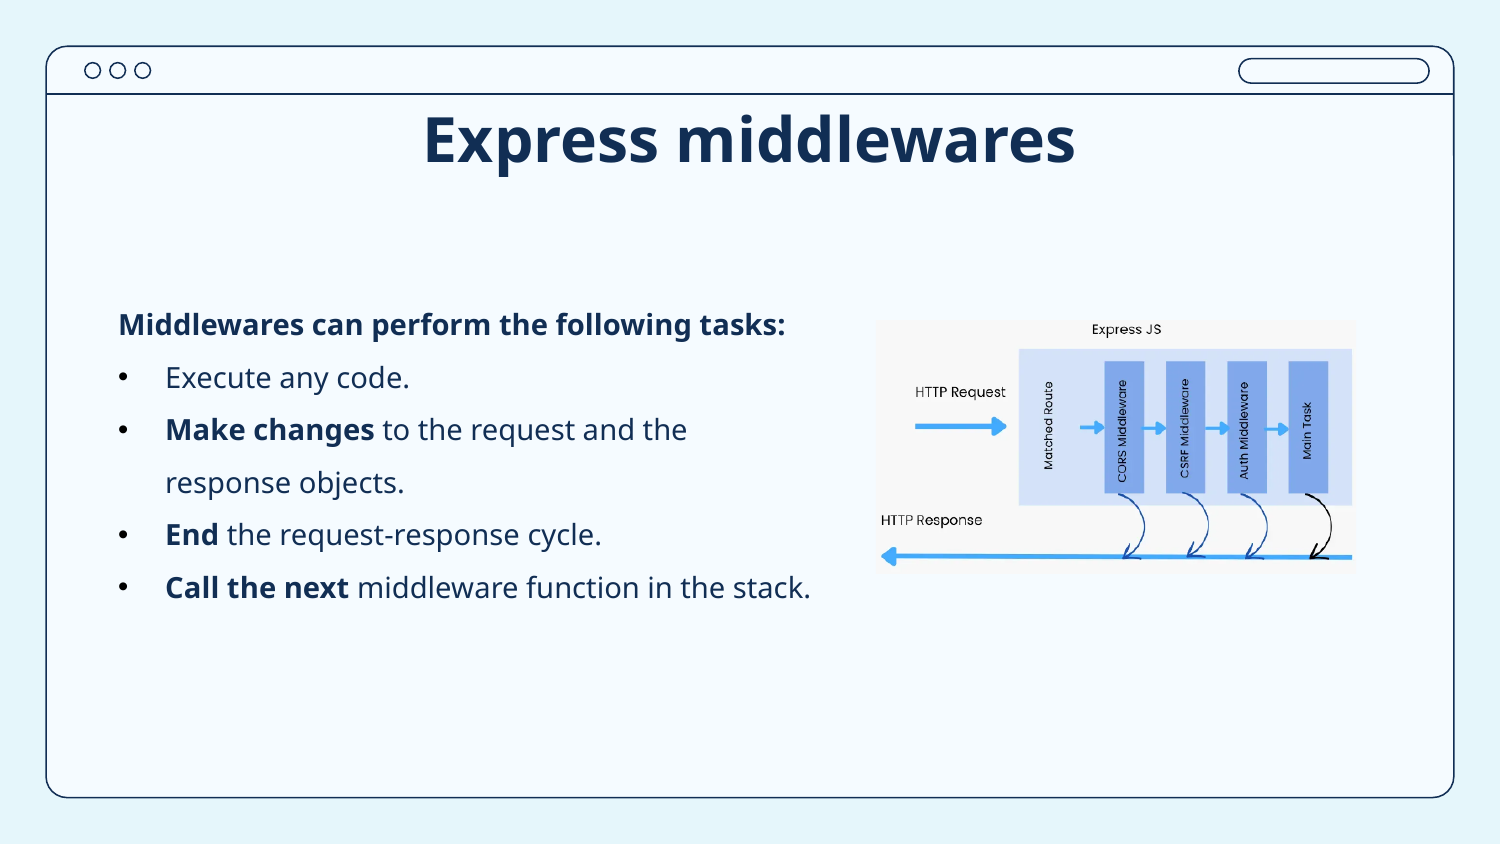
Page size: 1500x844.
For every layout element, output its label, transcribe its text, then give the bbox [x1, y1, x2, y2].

text_box Middlewares can perform the following tasks: Execute any code. Make changes to the request and the response objects. End the request-response cycle. Call the next middleware function in the stack. [103, 281, 835, 612]
picture [875, 319, 1357, 574]
title Express middlewares [118, 85, 1382, 180]
